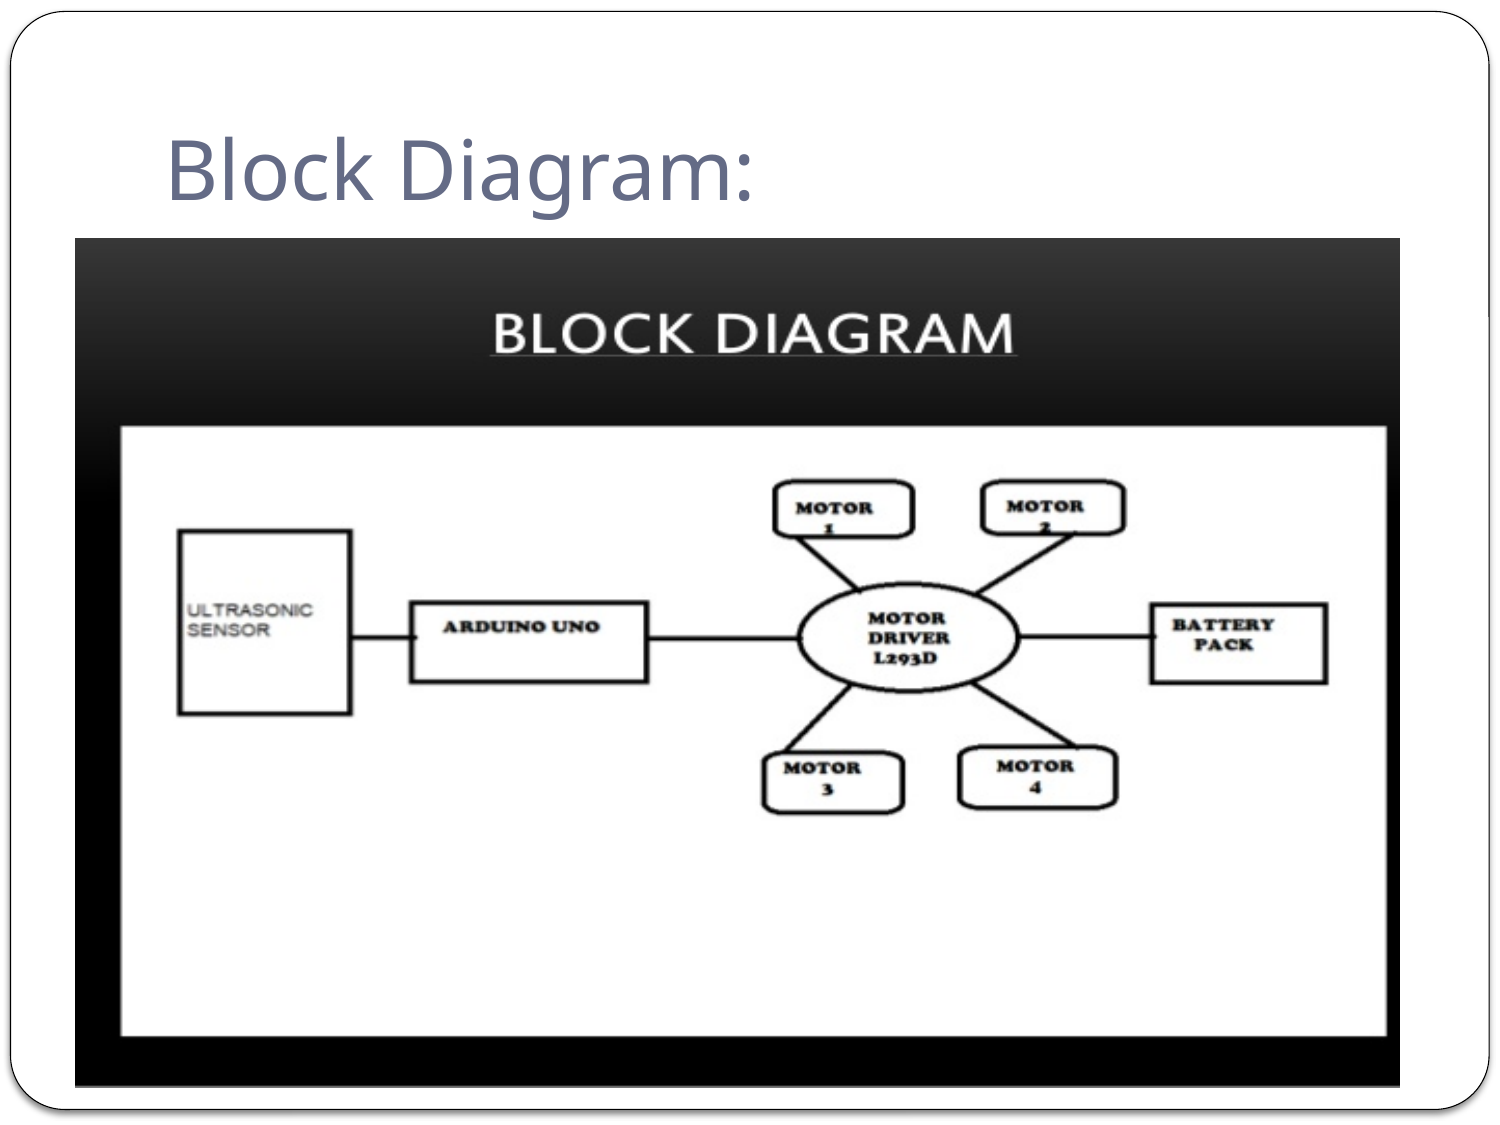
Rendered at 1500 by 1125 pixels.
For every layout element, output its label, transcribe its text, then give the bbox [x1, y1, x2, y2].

title Block Diagram: [150, 45, 1425, 233]
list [74, 237, 1401, 1088]
